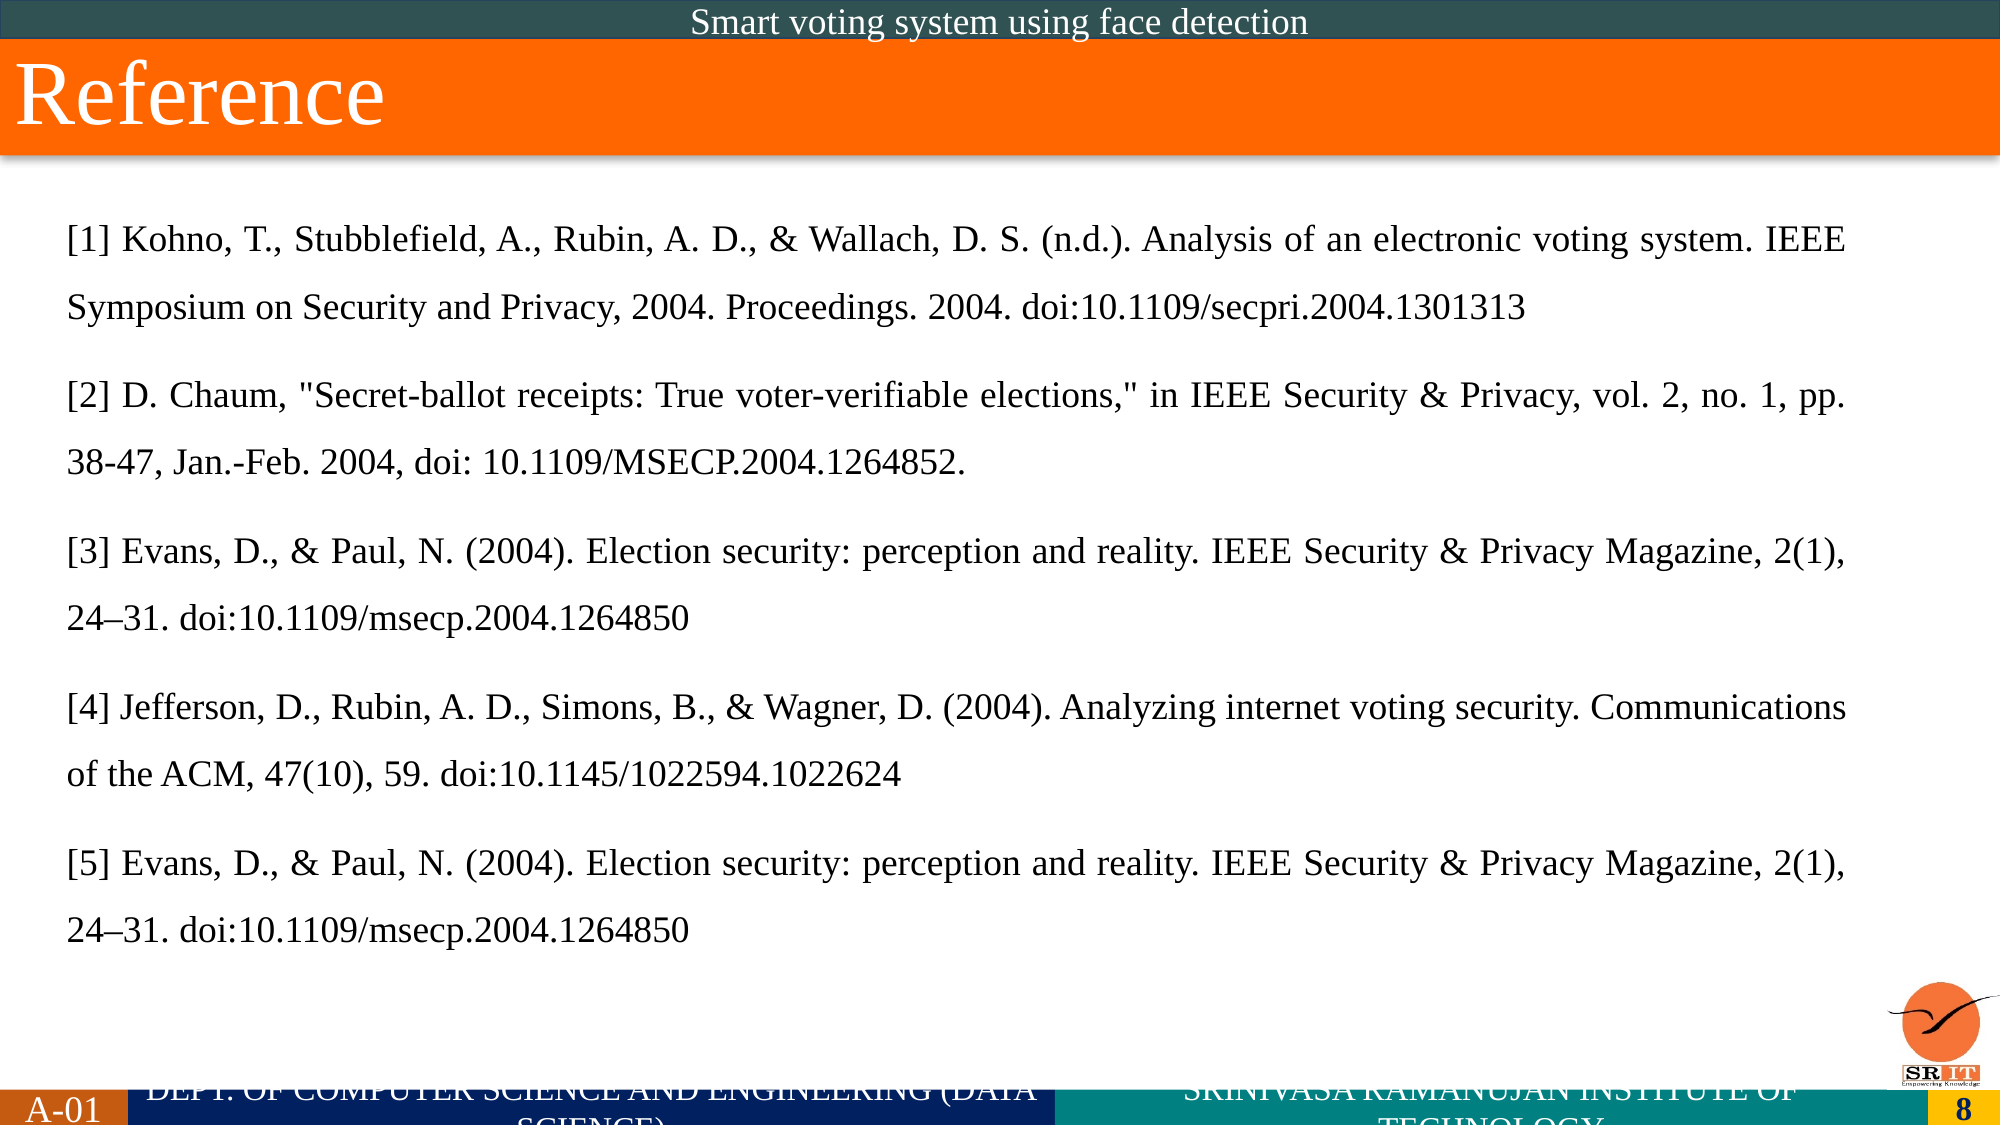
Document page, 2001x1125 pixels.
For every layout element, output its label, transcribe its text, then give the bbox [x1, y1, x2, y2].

title Reference [0, 39, 2000, 156]
text_box A-01 [0, 1090, 128, 1125]
text_box Smart voting system using face detection [0, 0, 2000, 39]
list [1] Kohno, T., Stubblefield, A., Rubin, A. D., & Wallach, D. S. (n.d.). Analysis of an electronic voting system. IEEE Symposium on Security and Privacy, 2004. Proceedings. 2004. doi:10.1109/secpri.2004.1301313 [2] D. Chaum, "Secret-ballot receipts: True voter-verifiable elections," in IEEE Security & Privacy, vol. 2, no. 1, pp. 38-47, Jan.-Feb. 2004, doi: 10.1109/MSECP.2004.1264852. [3] Evans, D., & Paul, N. (2004). Election security: perception and reality. IEEE Security & Privacy Magazine, 2(1), 24–31. doi:10.1109/msecp.2004.1264850 [4] Jefferson, D., Rubin, A. D., Simons, B., & Wagner, D. (2004). Analyzing internet voting security. Communications of the ACM, 47(10), 59. doi:10.1145/1022594.1022624 [5] Evans, D., & Paul, N. (2004). Election security: perception and reality. IEEE Security & Privacy Magazine, 2(1), 24–31. doi:10.1109/msecp.2004.1264850 [51, 184, 1864, 1054]
picture [1887, 977, 2000, 1090]
